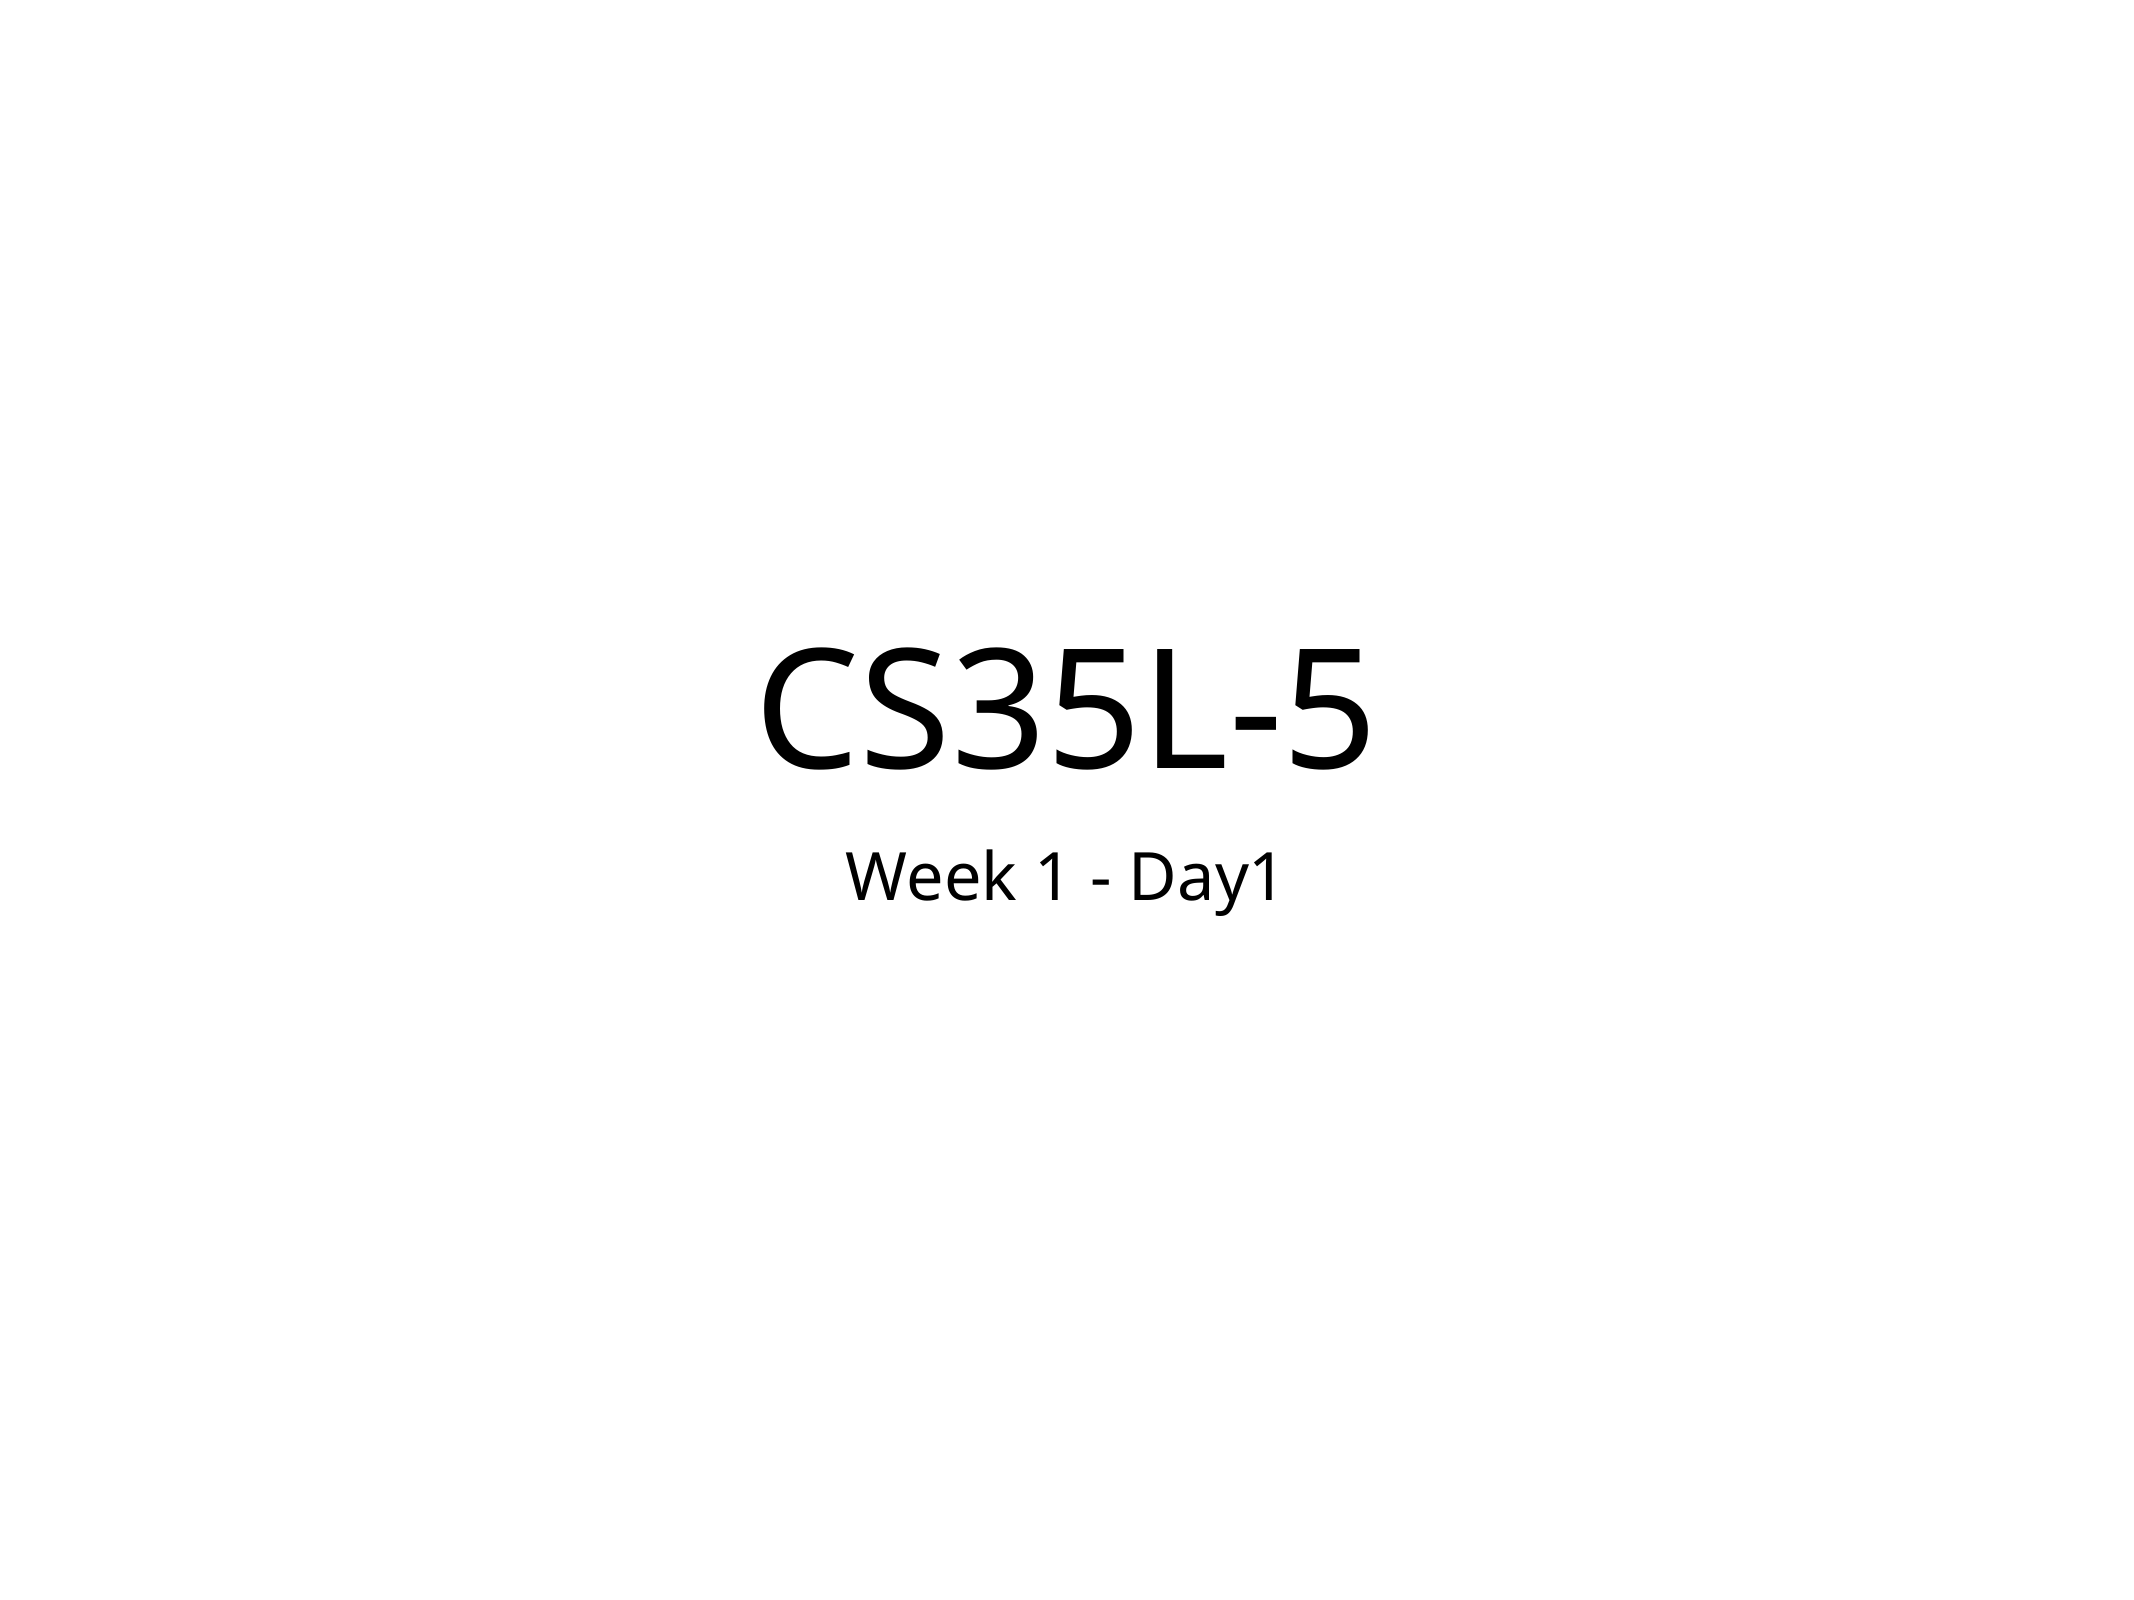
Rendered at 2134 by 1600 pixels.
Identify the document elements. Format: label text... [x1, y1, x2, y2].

title CS35L-5 [207, 268, 1926, 811]
subtitle Week 1 - Day1 [207, 824, 1926, 1011]
